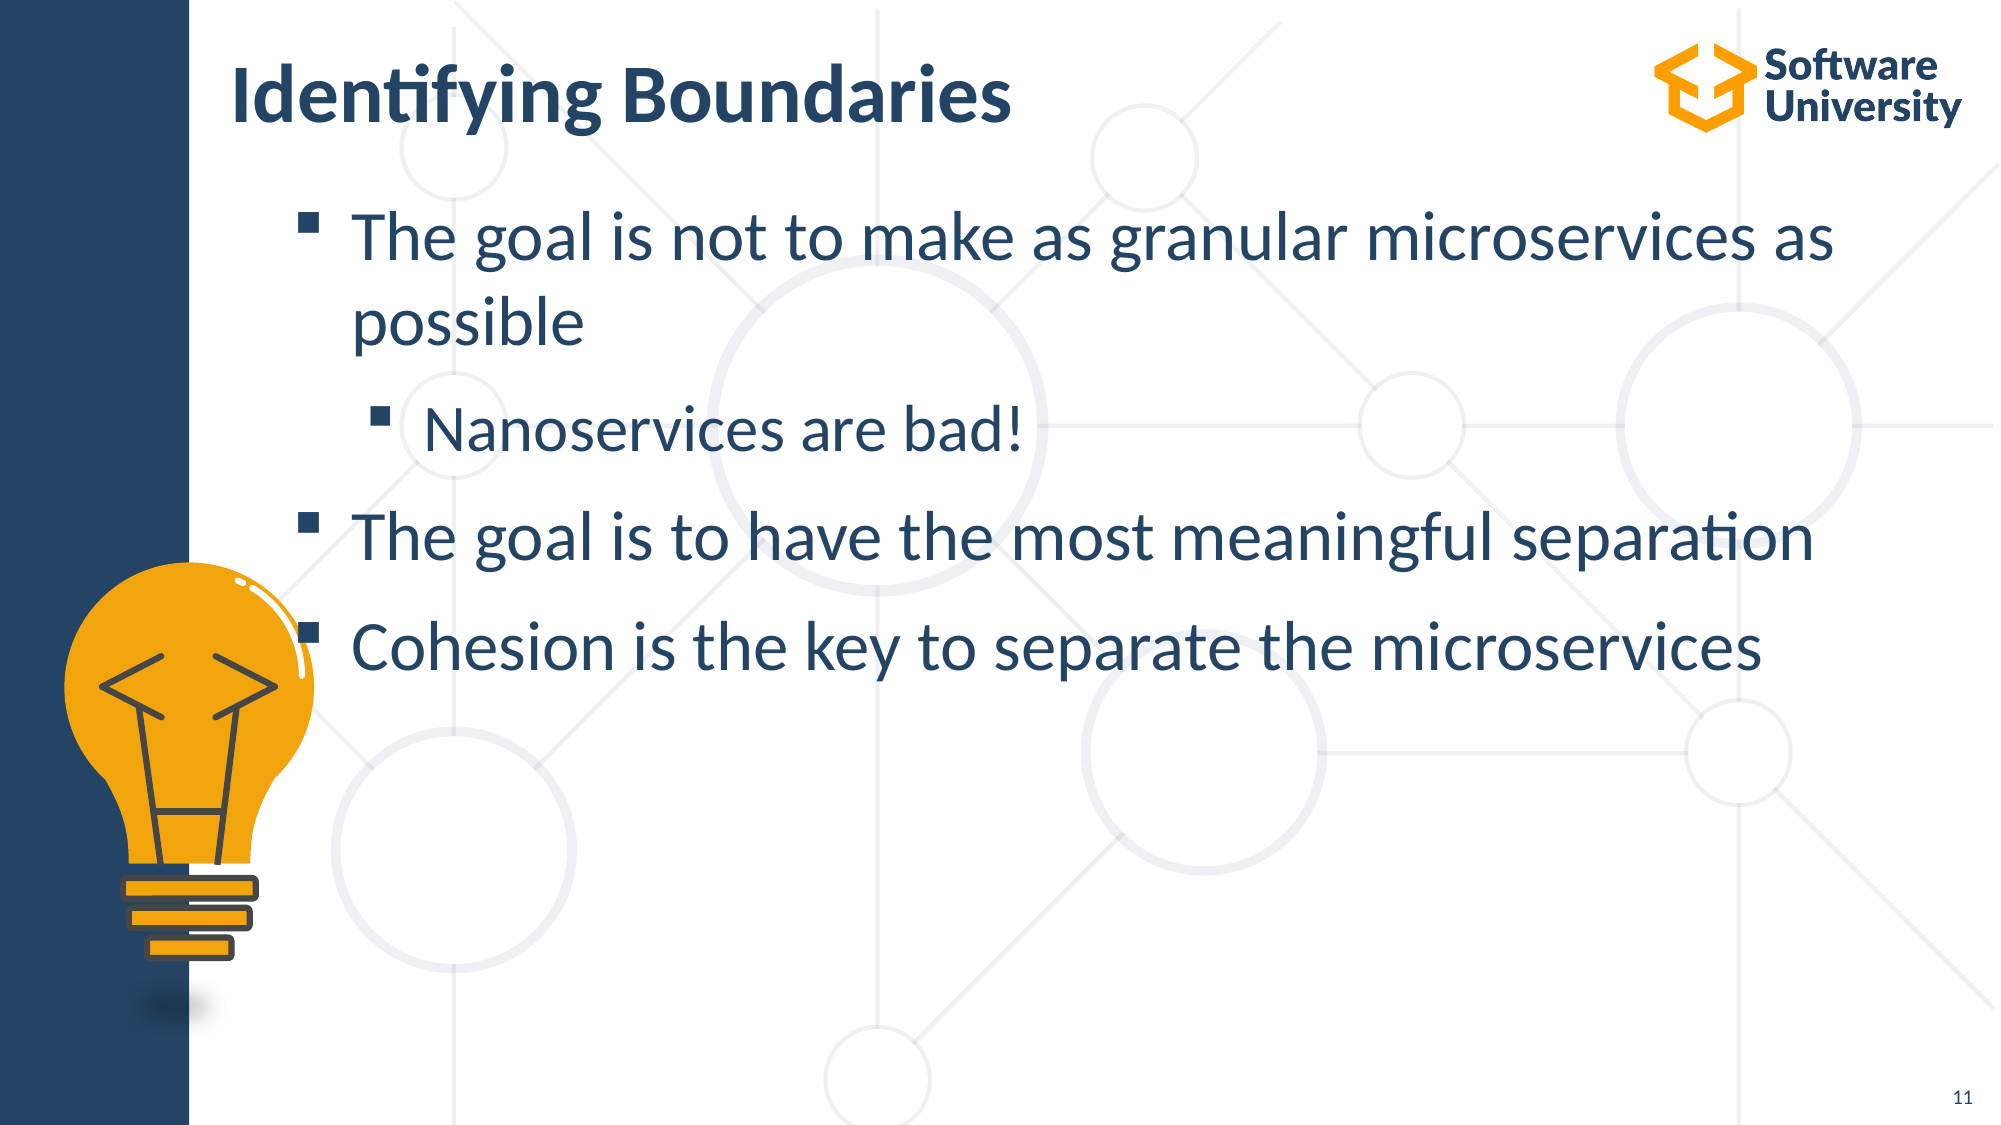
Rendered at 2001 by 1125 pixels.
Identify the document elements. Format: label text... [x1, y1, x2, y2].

picture [1641, 31, 1973, 145]
title Identifying Boundaries [212, 16, 1628, 162]
slide_number 11 [1927, 1067, 1989, 1117]
list The goal is not to make as granular microservices as possible Nanoservices are bad! The goal is to have the most meaningful separation Cohesion is the key to separate the microservices [274, 183, 1968, 1094]
